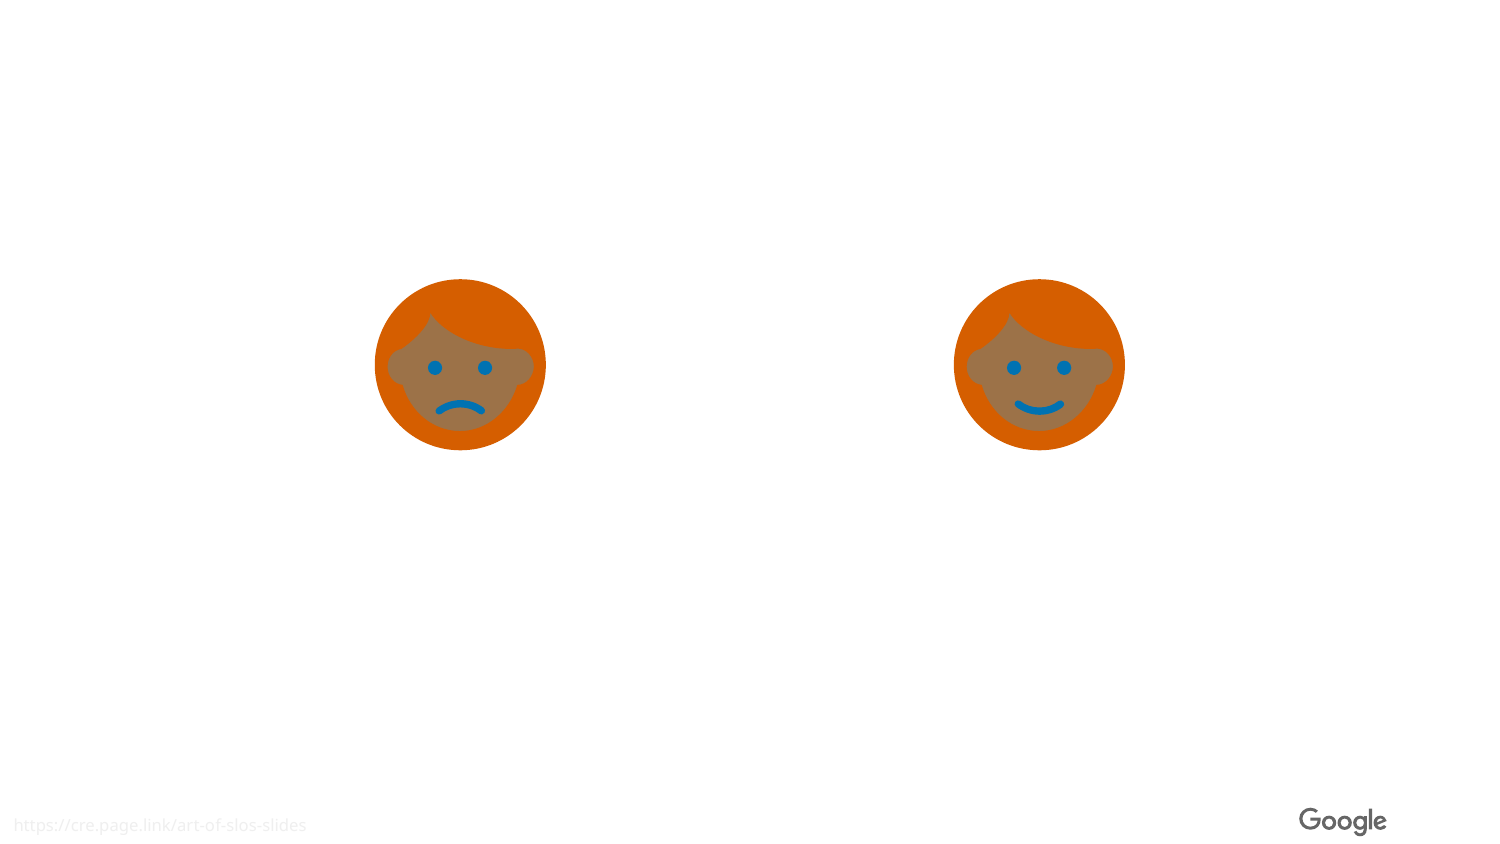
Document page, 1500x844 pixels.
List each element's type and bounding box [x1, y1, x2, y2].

text_box [374, 278, 547, 451]
text_box [953, 278, 1126, 451]
